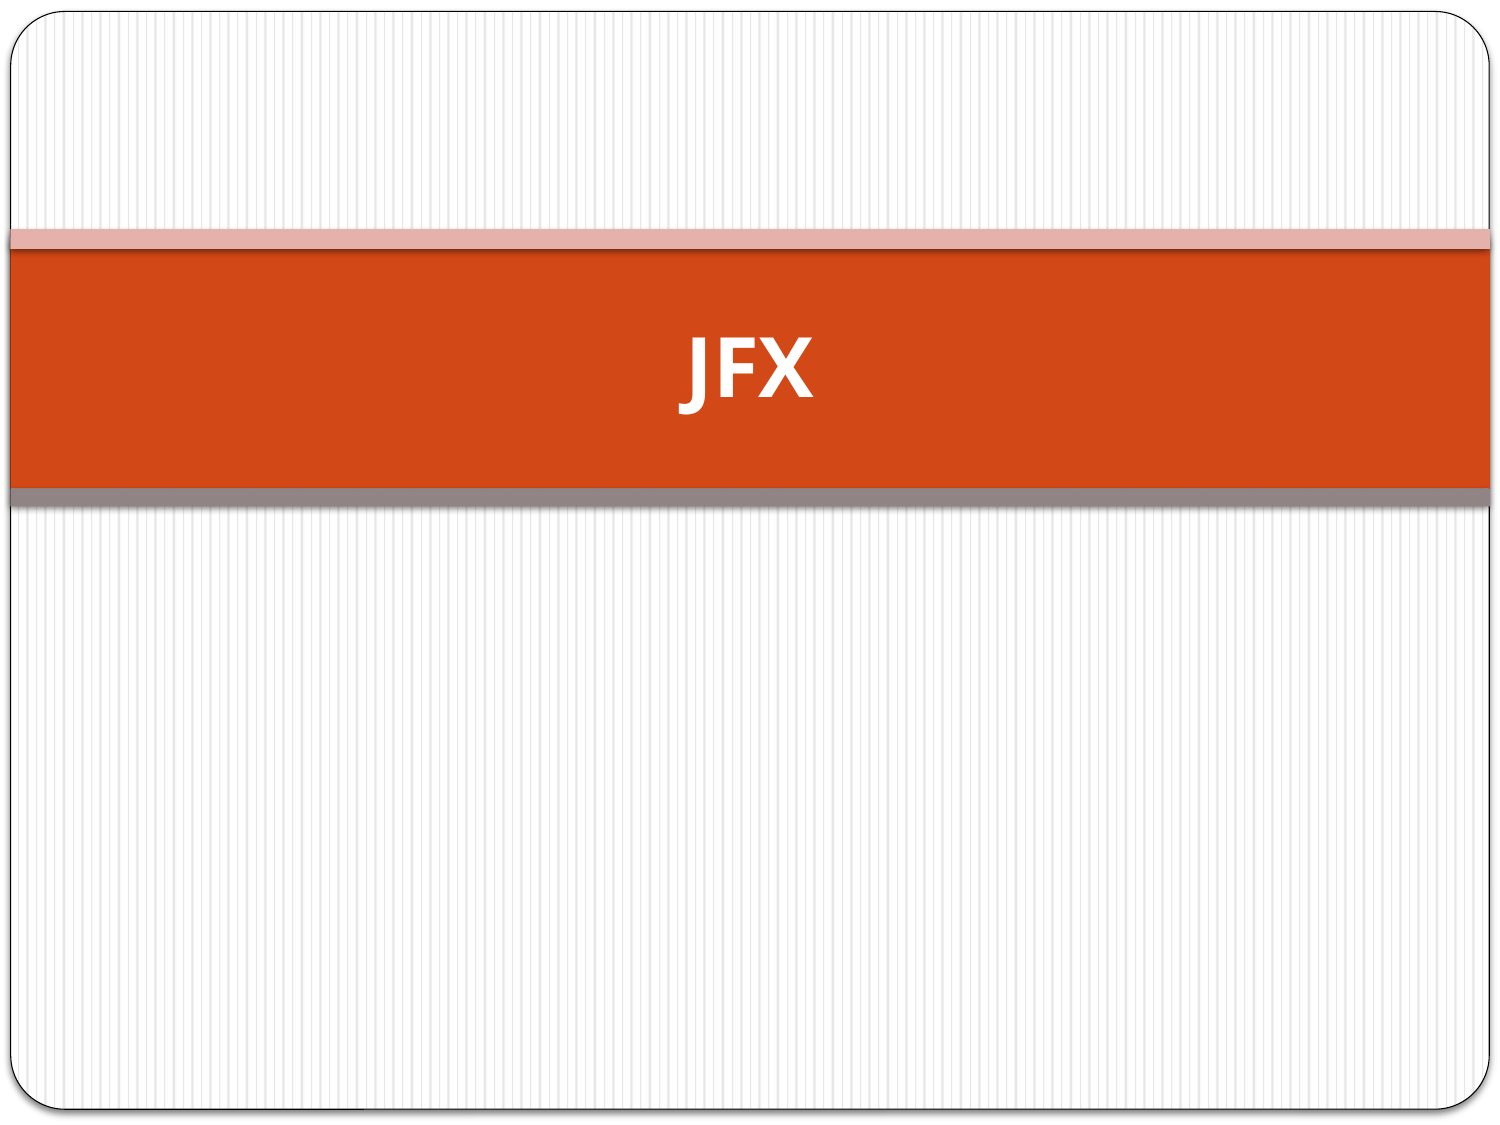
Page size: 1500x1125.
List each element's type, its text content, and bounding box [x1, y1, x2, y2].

title JFX [75, 247, 1425, 489]
